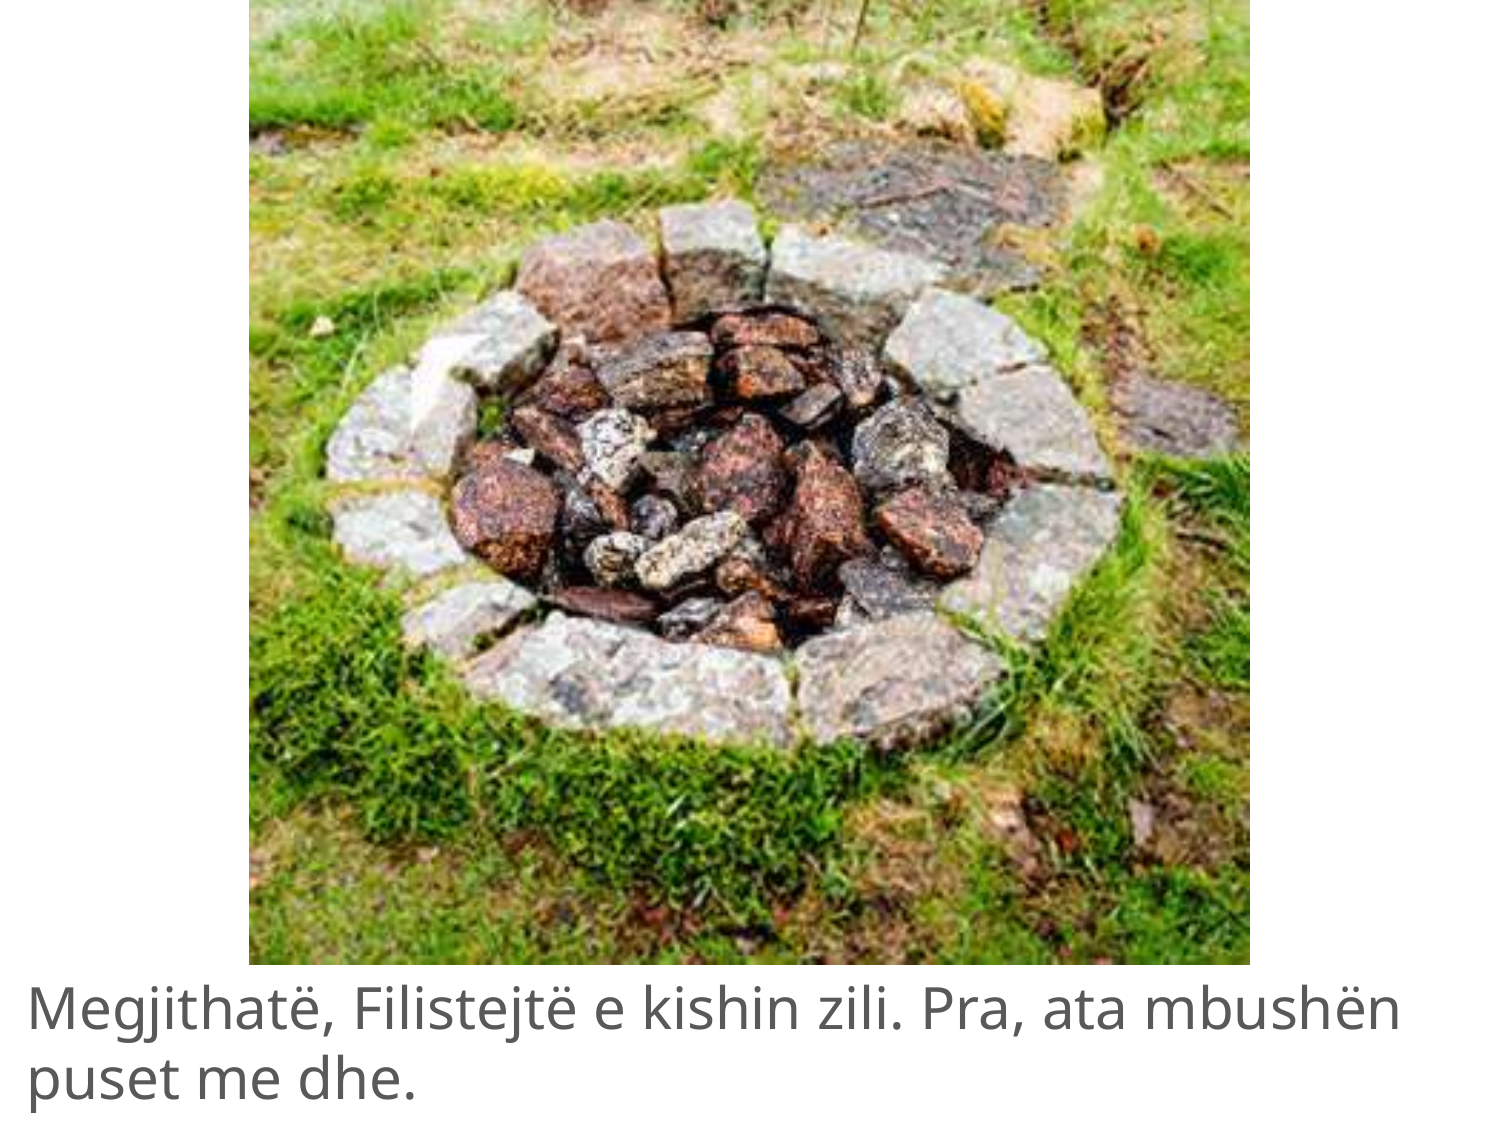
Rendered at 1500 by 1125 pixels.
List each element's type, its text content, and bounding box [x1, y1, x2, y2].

picture [249, 0, 1251, 965]
text_box Megjithatë, Filistejtë e kishin zili. Pra, ata mbushën puset me dhe. [11, 964, 1498, 1119]
